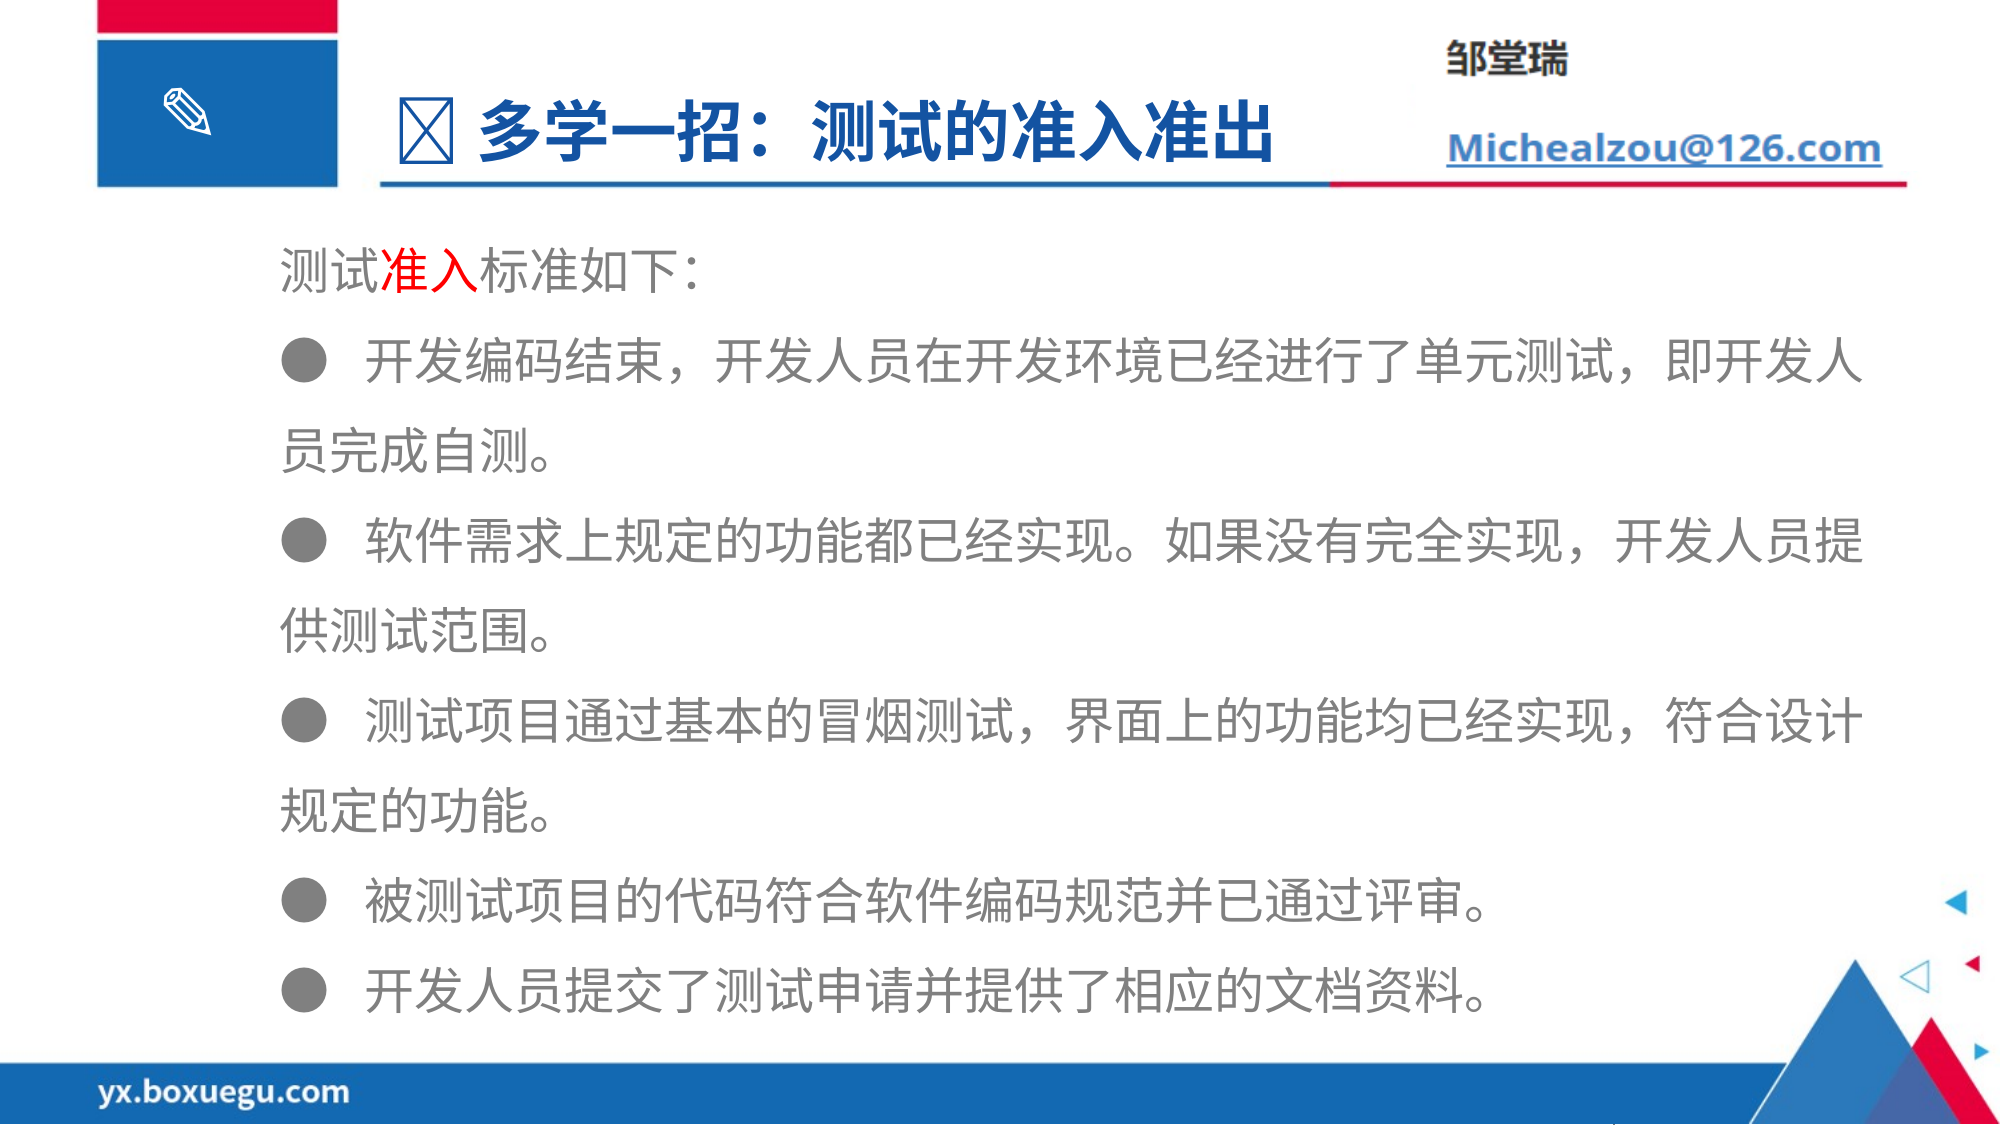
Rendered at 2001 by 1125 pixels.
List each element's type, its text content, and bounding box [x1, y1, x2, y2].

text_box 测试准入标准如下： ● 开发编码结束，开发人员在开发环境已经进行了单元测试，即开发人员完成自测。 ● 软件需求上规定的功能都已经实现。如果没有完全实现，开发人员提供测试范围。 ● 测试项目通过基本的冒烟测试，界面上的功能均已经实现，符合设计规定的功能。 ● 被测试项目的代码符合软件编码规范并已通过评审。 ● 开发人员提交了测试申请并提供了相应的文档资料。 [264, 202, 1900, 1050]
picture [0, 0, 2000, 1124]
text_box 多学一招：测试的准入准出 [379, 82, 1405, 177]
